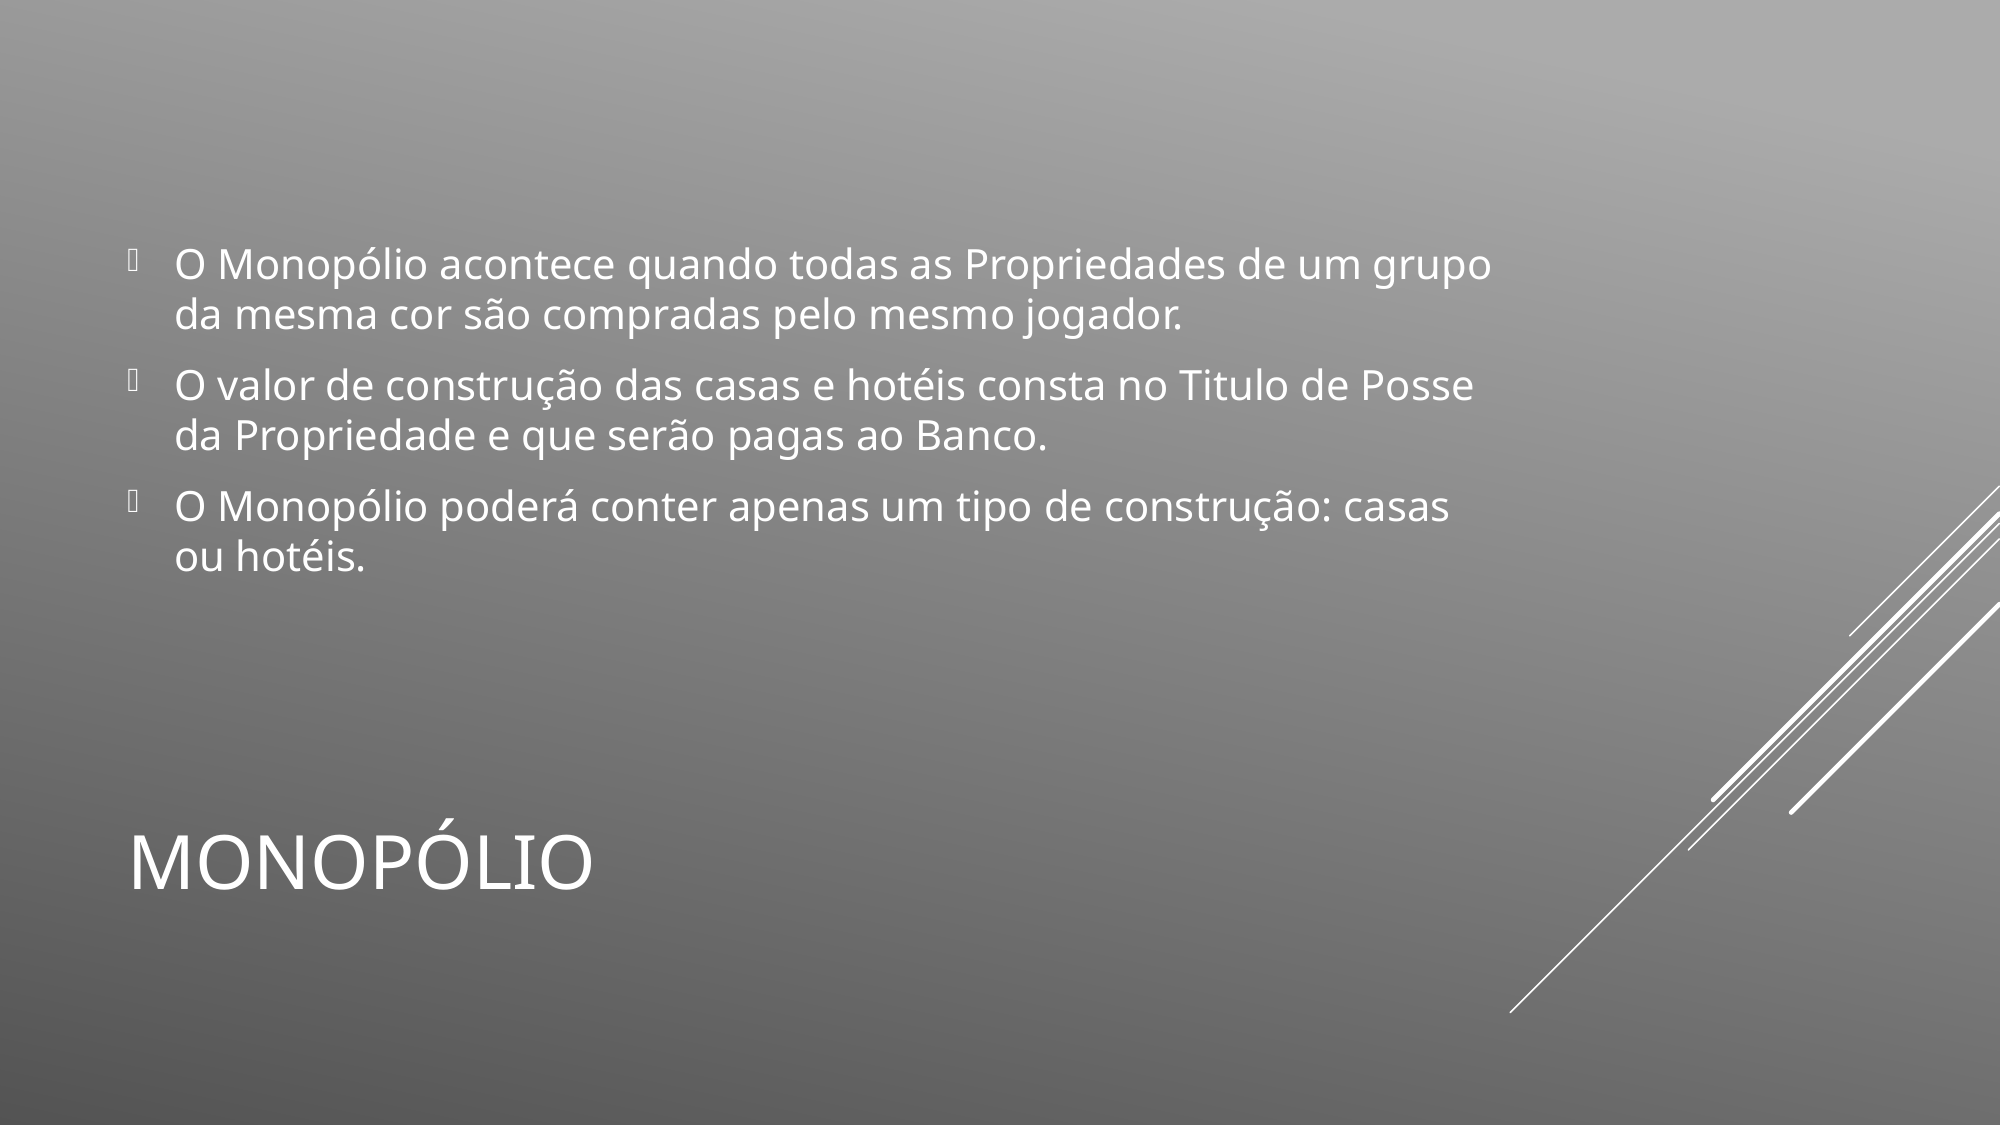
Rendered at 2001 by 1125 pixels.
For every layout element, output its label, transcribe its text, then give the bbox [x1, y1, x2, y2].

list O Monopólio acontece quando todas as Propriedades de um grupo da mesma cor são compradas pelo mesmo jogador. O valor de construção das casas e hotéis consta no Titulo de Posse da Propriedade e que serão pagas ao Banco. O Monopólio poderá conter apenas um tipo de construção: casas ou hotéis. [112, 112, 1513, 706]
title Monopólio [112, 736, 1513, 984]
